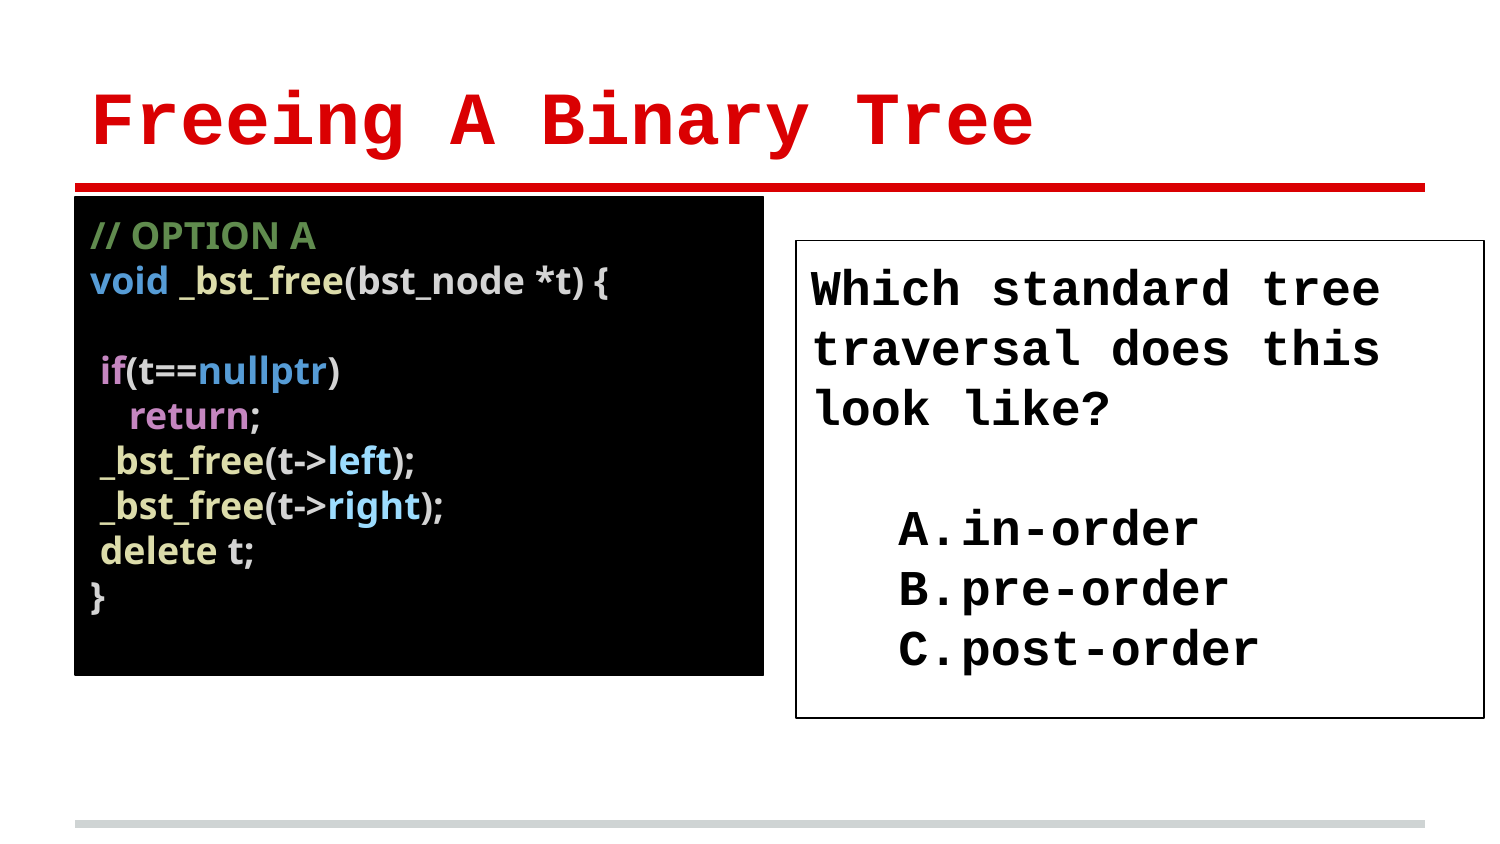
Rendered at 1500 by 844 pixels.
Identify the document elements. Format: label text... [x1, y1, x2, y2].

text_box Which standard tree traversal does this look like? in-order pre-order post-order [795, 240, 1485, 719]
title Freeing A Binary Tree [75, 33, 1425, 175]
list // OPTION A void _bst_free(bst_node *t) { if(t==nullptr) return; _bst_free(t->left); _bst_free(t->right); delete t; } [75, 196, 764, 675]
